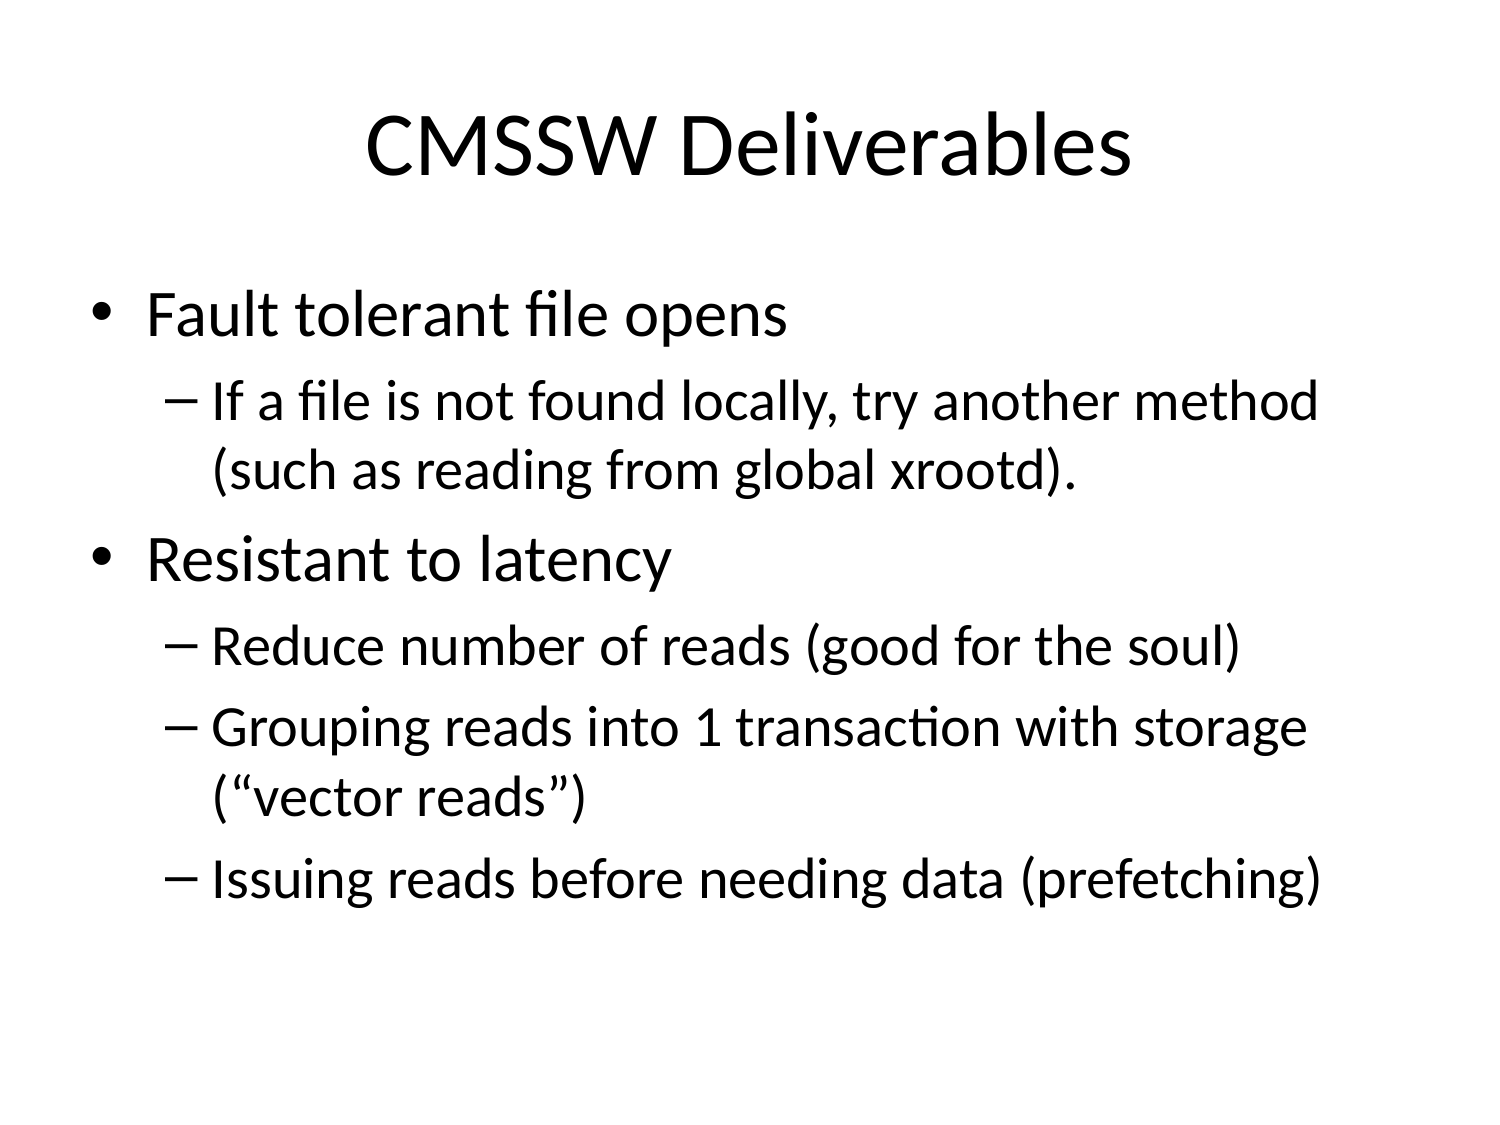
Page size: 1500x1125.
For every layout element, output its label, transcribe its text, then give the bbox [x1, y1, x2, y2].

title CMSSW Deliverables [75, 45, 1425, 233]
list Fault tolerant file opens If a file is not found locally, try another method (such as reading from global xrootd). Resistant to latency Reduce number of reads (good for the soul) Grouping reads into 1 transaction with storage (“vector reads”) Issuing reads before needing data (prefetching) [75, 262, 1425, 1005]
